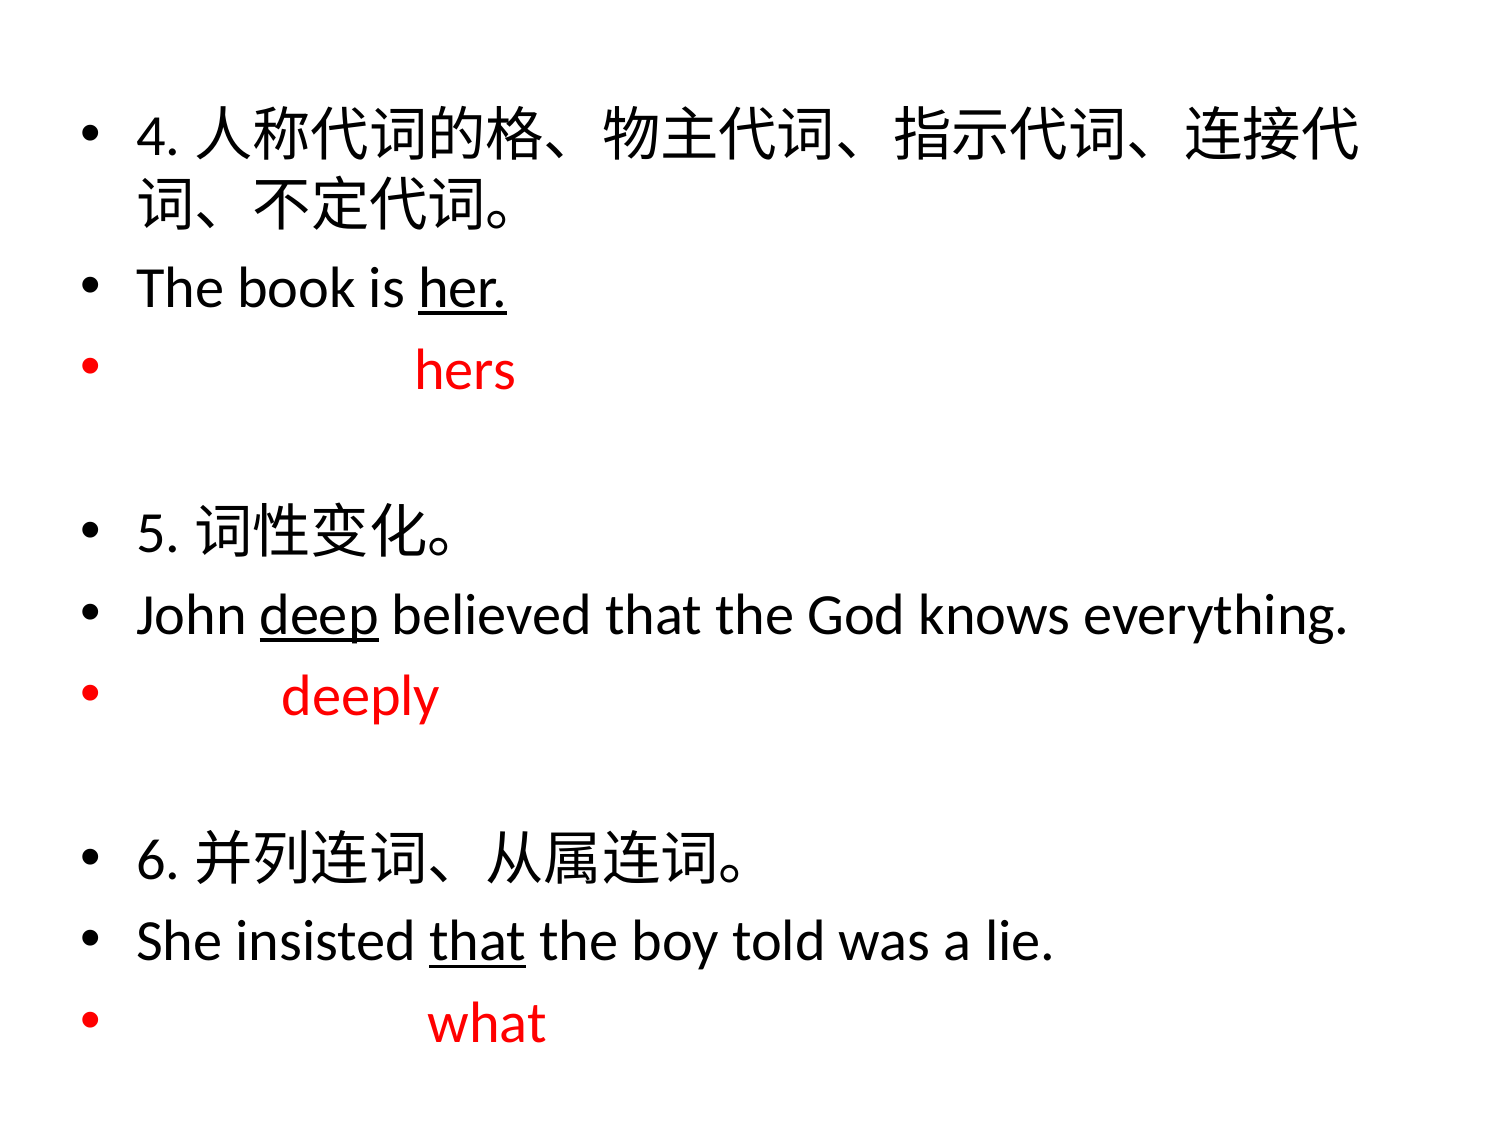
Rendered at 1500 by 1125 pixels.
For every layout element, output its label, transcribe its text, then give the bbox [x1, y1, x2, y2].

list 4.人称代词的格、物主代词、指示代词、连接代词、不定代词。 The book is her. hers 5.词性变化。 John deep believed that the God knows everything. deeply 6.并列连词、从属连词。 She insisted that the boy told was a lie. what [64, 90, 1415, 833]
